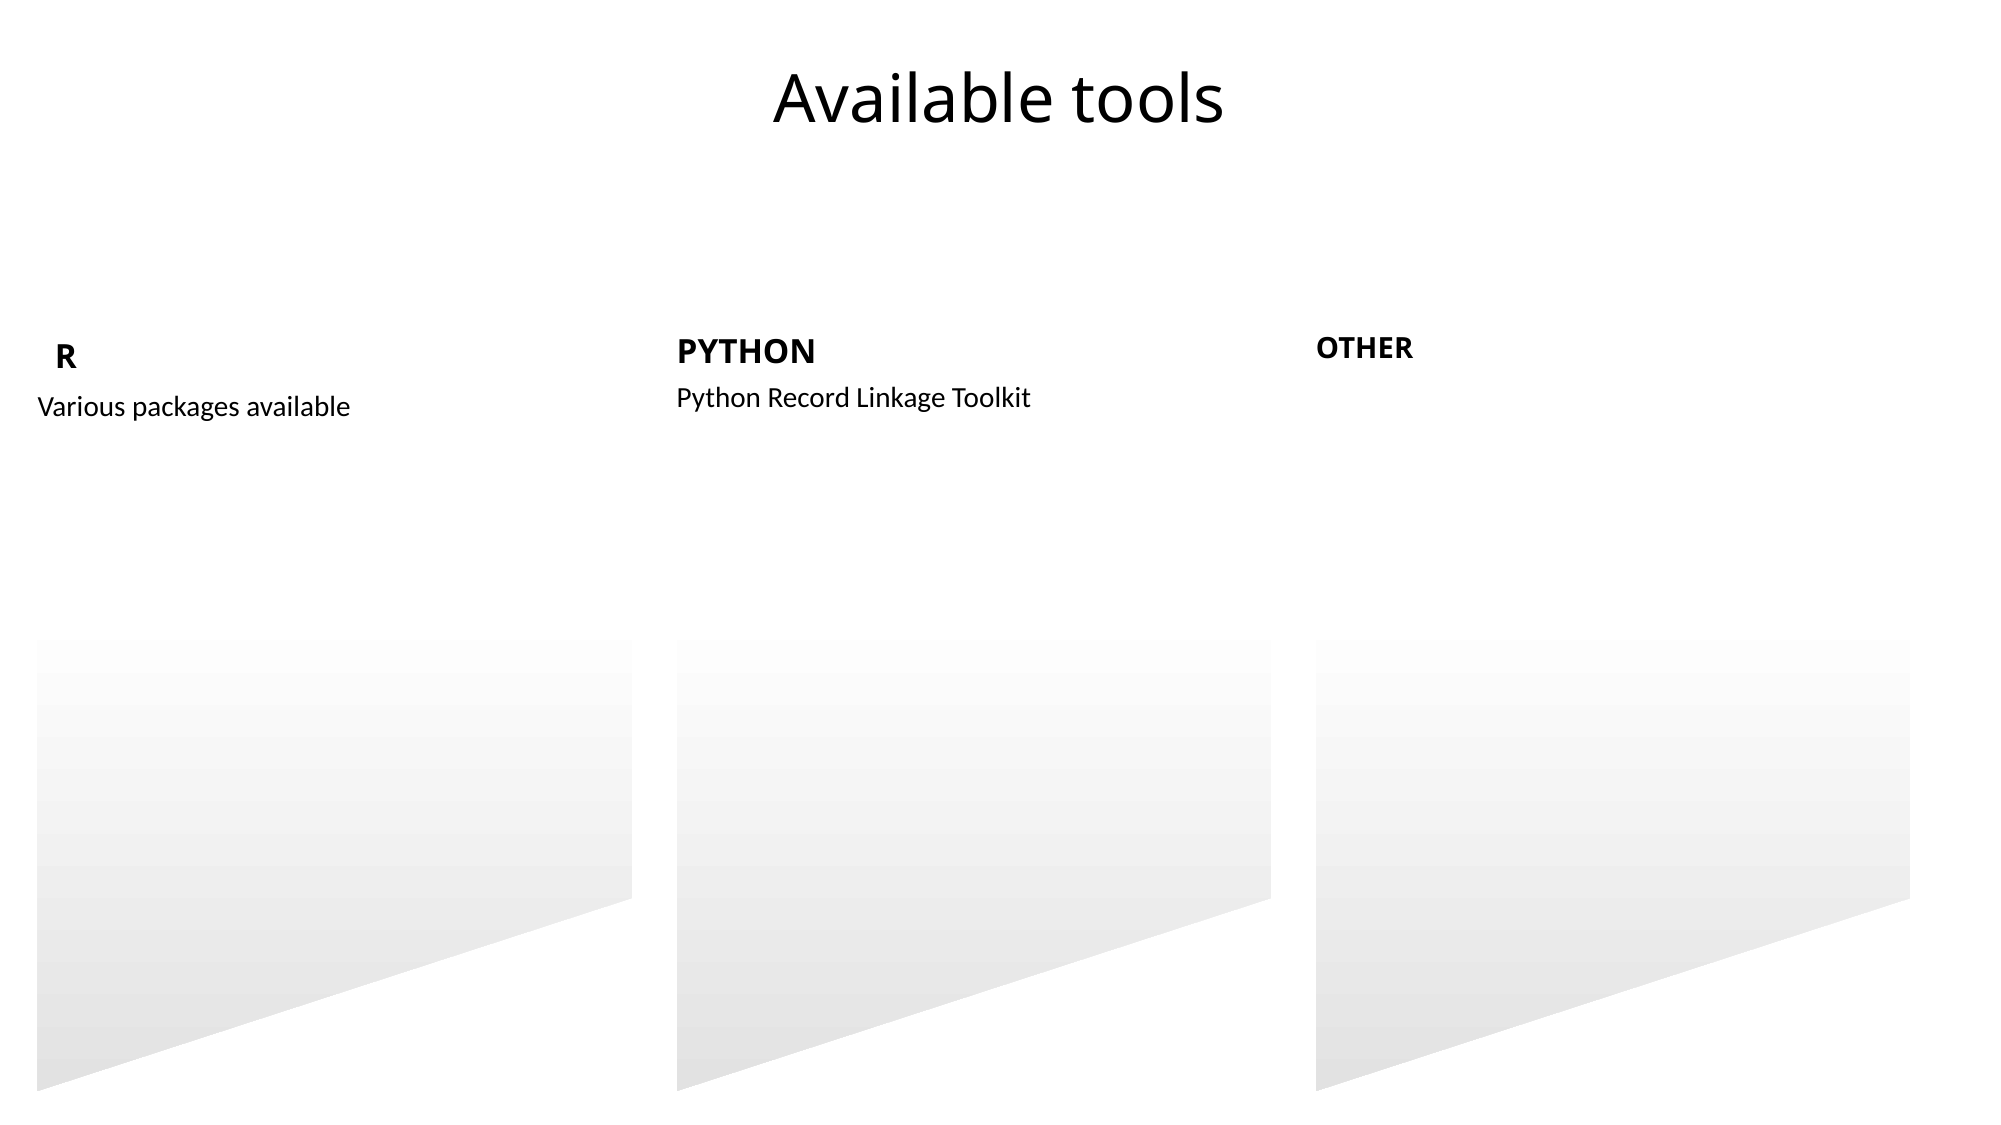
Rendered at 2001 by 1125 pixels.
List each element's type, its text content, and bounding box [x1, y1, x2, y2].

title Available tools [137, 0, 1863, 125]
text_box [37, 125, 1911, 1091]
